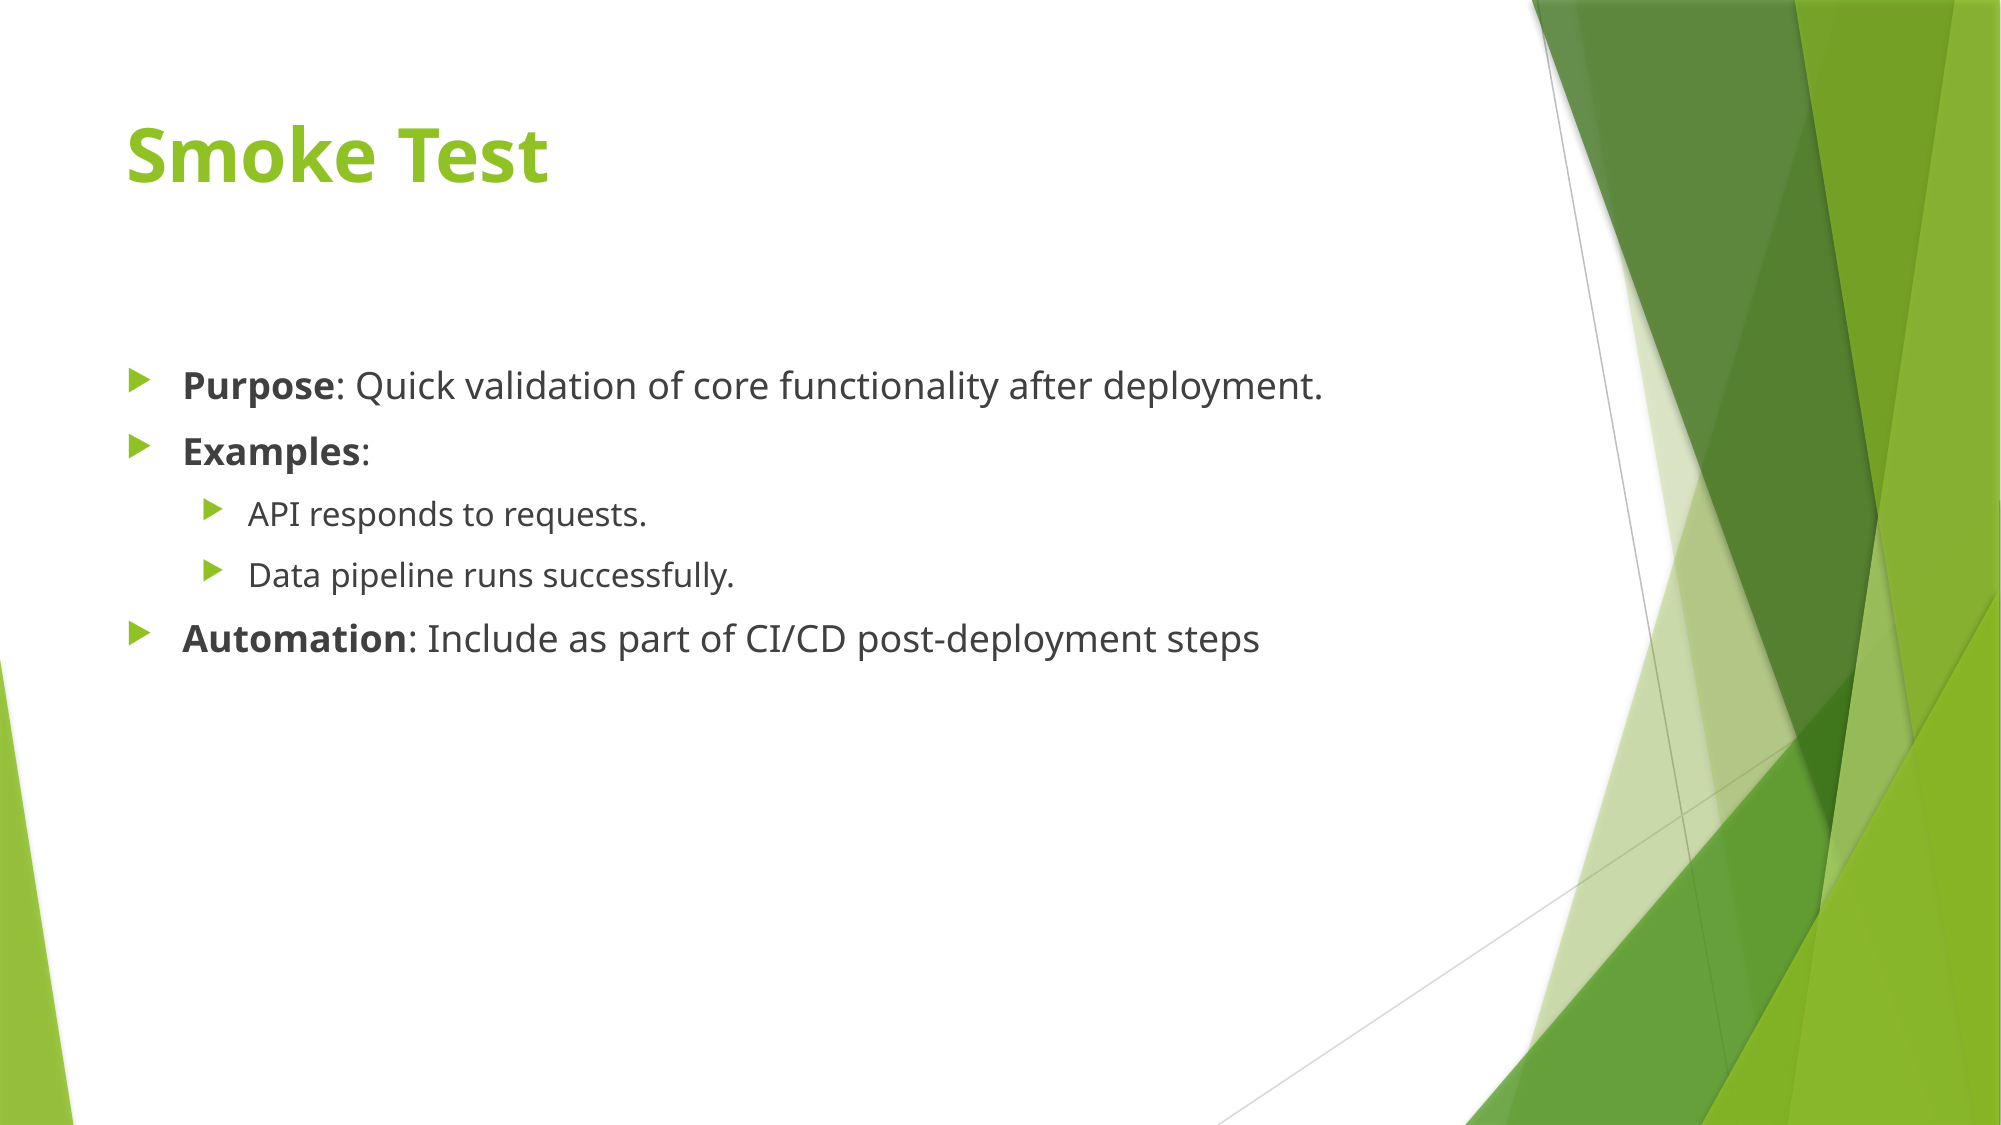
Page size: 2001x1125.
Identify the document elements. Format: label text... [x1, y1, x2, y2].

list Purpose: Quick validation of core functionality after deployment. Examples: API responds to requests. Data pipeline runs successfully. Automation: Include as part of CI/CD post-deployment steps [111, 354, 1522, 992]
title Smoke Test [111, 99, 1522, 317]
